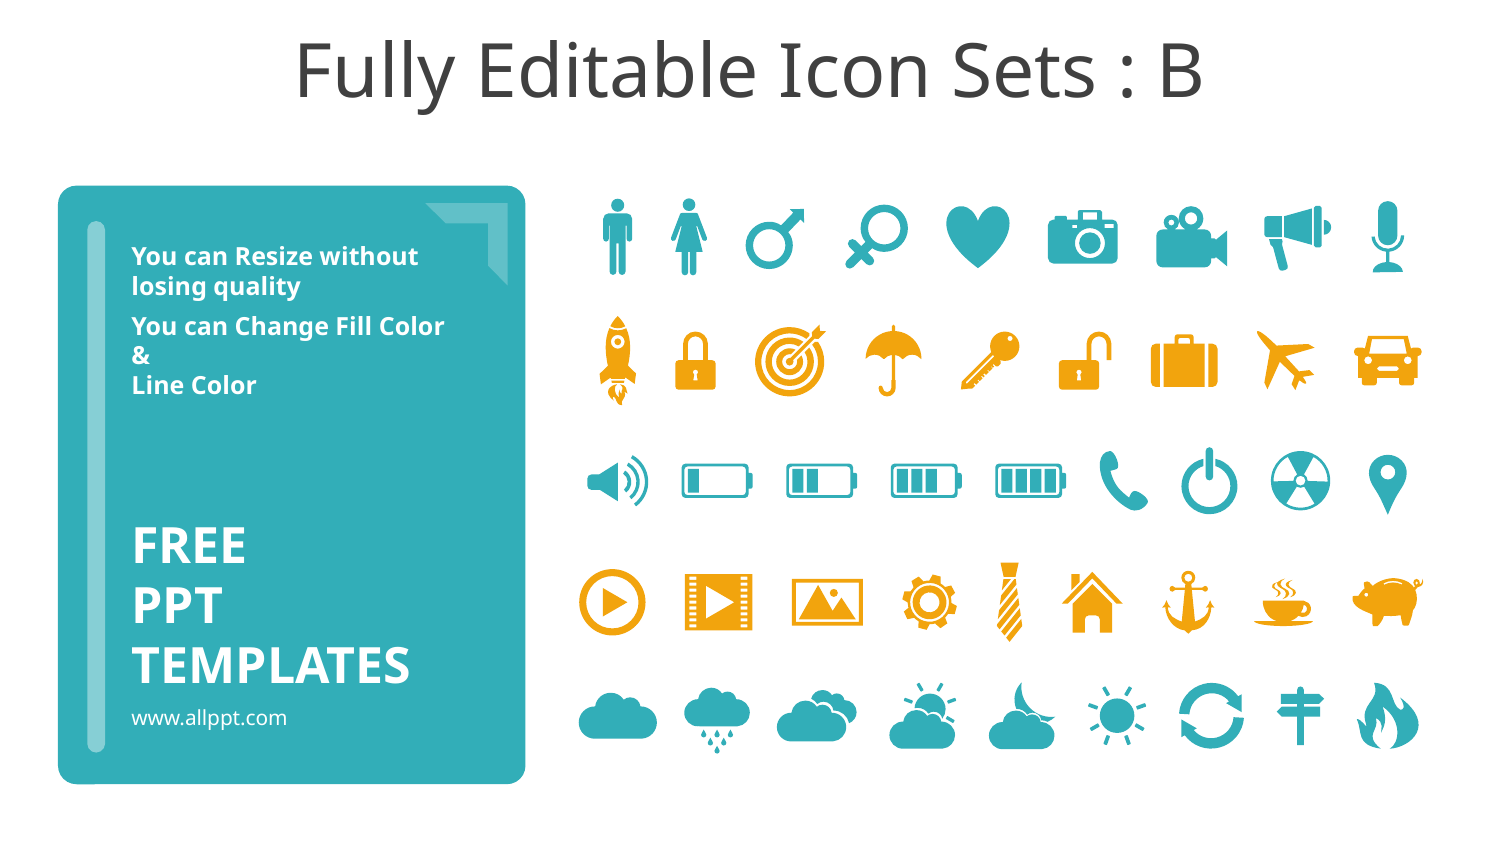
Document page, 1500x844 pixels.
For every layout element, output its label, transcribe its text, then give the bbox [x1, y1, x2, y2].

text_box [679, 461, 755, 500]
text_box [888, 461, 964, 500]
text_box [1274, 684, 1327, 748]
text_box [601, 196, 635, 277]
text_box [597, 313, 639, 408]
text_box [994, 560, 1025, 644]
text_box [1086, 684, 1149, 747]
text_box [1148, 332, 1220, 390]
text_box [843, 202, 910, 271]
text_box [1179, 445, 1240, 517]
text_box [993, 461, 1069, 500]
text_box [1160, 568, 1217, 636]
text_box [1350, 576, 1426, 629]
text_box [1154, 204, 1230, 270]
text_box [1262, 203, 1334, 273]
text_box [621, 453, 651, 509]
text_box [900, 572, 960, 632]
text_box [1354, 680, 1421, 751]
text_box [986, 680, 1058, 752]
text_box [958, 329, 1022, 392]
text_box [1176, 680, 1247, 751]
text_box [944, 204, 1012, 270]
text_box [683, 572, 755, 633]
text_box [1252, 576, 1315, 629]
text_box www.allppt.com [116, 701, 483, 737]
text_box [576, 690, 659, 741]
text_box [887, 680, 959, 751]
text_box [790, 577, 865, 628]
text_box [1059, 569, 1125, 635]
text_box [1366, 452, 1409, 517]
text_box [1045, 207, 1120, 266]
text_box You can Change Fill Color & Line Color [116, 302, 483, 408]
text_box [784, 461, 860, 500]
text_box You can Resize without losing quality [116, 233, 483, 302]
text_box [1268, 448, 1333, 513]
text_box [743, 206, 807, 272]
text_box [1097, 448, 1150, 513]
text_box [577, 567, 648, 638]
text_box [1056, 329, 1114, 392]
text_box [1351, 333, 1424, 388]
list Fully Editable Icon Sets : B [0, 20, 1500, 115]
text_box [1369, 199, 1407, 275]
text_box [669, 196, 709, 278]
text_box [1254, 329, 1317, 393]
text_box [673, 329, 718, 392]
text_box [863, 322, 924, 399]
text_box FREE PPT TEMPLATES [116, 505, 483, 701]
text_box [682, 685, 752, 756]
text_box [774, 687, 859, 744]
text_box [585, 460, 620, 504]
text_box [752, 322, 829, 399]
